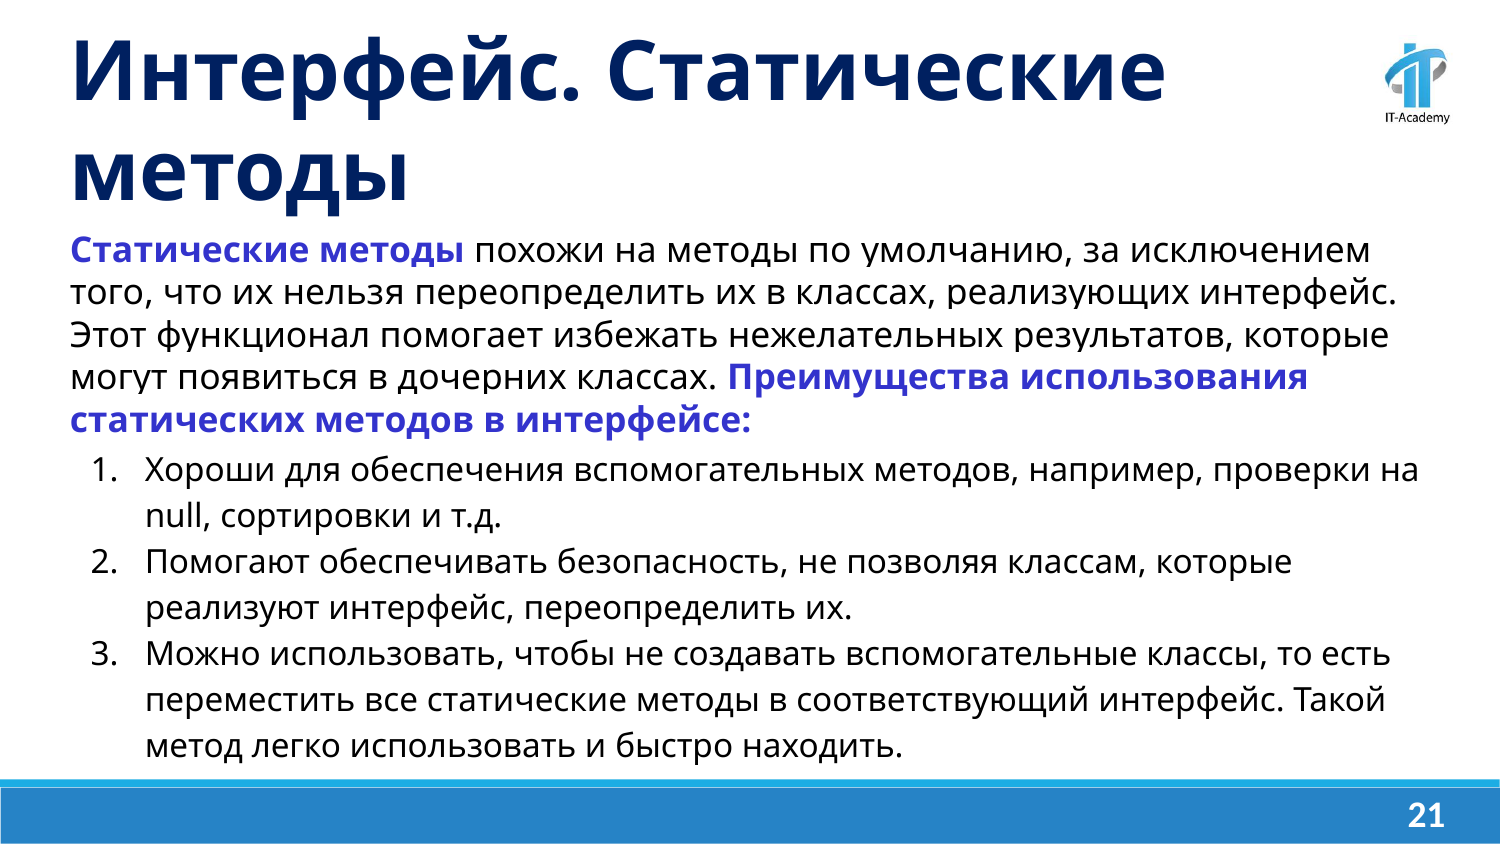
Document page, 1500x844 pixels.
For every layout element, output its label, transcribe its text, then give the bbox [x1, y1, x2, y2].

text_box ‹#› [1390, 782, 1463, 827]
text_box Интерфейс. Статические методы [54, 16, 1405, 211]
picture [1405, 35, 1461, 126]
text_box Хороши для обеспечения вспомогательных методов, например, проверки на null, сортировки и т.д. Помогают обеспечивать безопасность, не позволяя классам, которые реализуют интерфейс, переопределить их. Можно использовать, чтобы не создавать вспомогательные классы, то есть переместить все статические методы в соответствующий интерфейс. Такой метод легко использовать и быстро находить. [54, 427, 1463, 779]
text_box Статические методы похожи на методы по умолчанию, за исключением того, что их нельзя переопределить их в классах, реализующих интерфейс. Этот функционал помогает избежать нежелательных результатов, которые могут появиться в дочерних классах. Преимущества использования статических методов в интерфейсе: [54, 211, 1453, 455]
